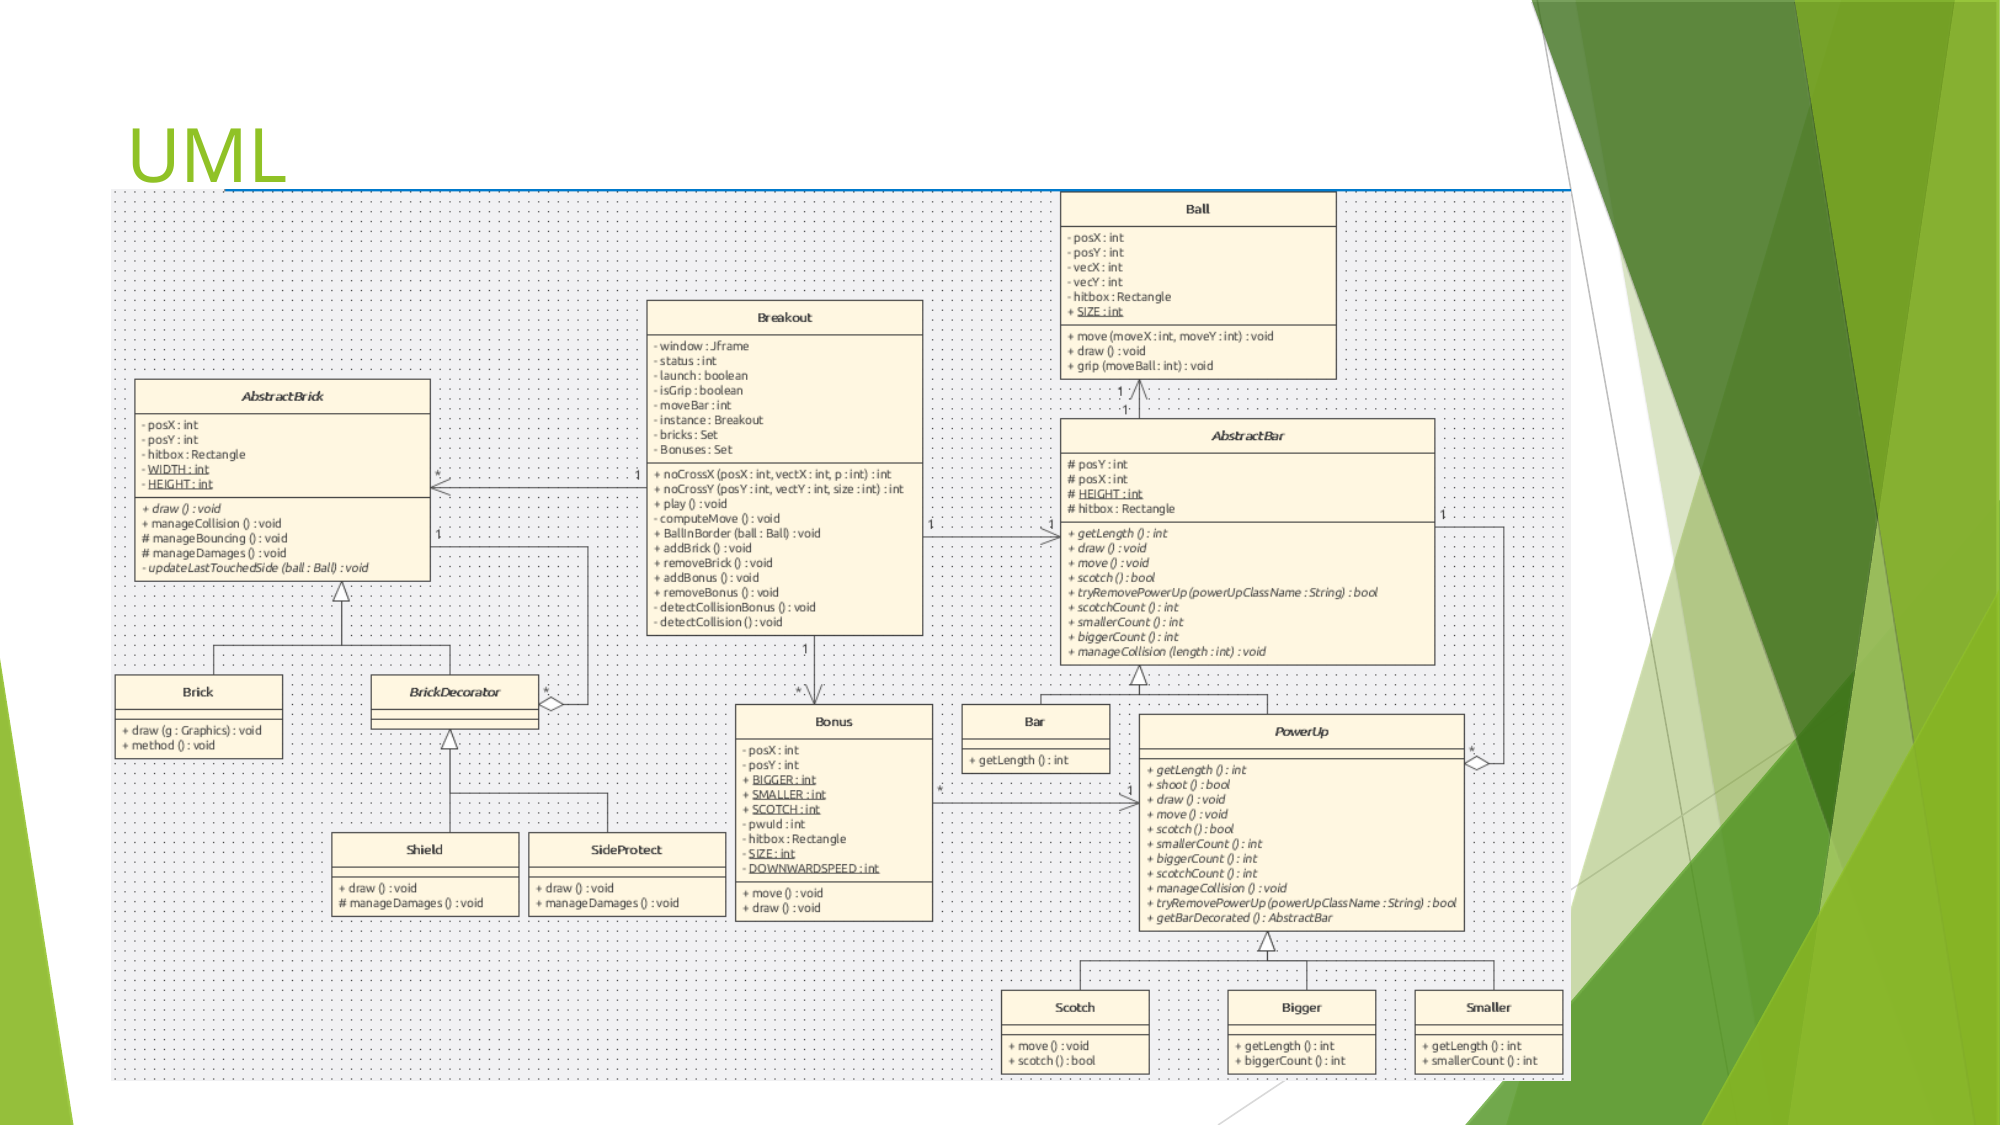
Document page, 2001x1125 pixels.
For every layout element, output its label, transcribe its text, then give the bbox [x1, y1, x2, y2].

text_box UML [111, 99, 1522, 188]
picture [110, 189, 1571, 1081]
